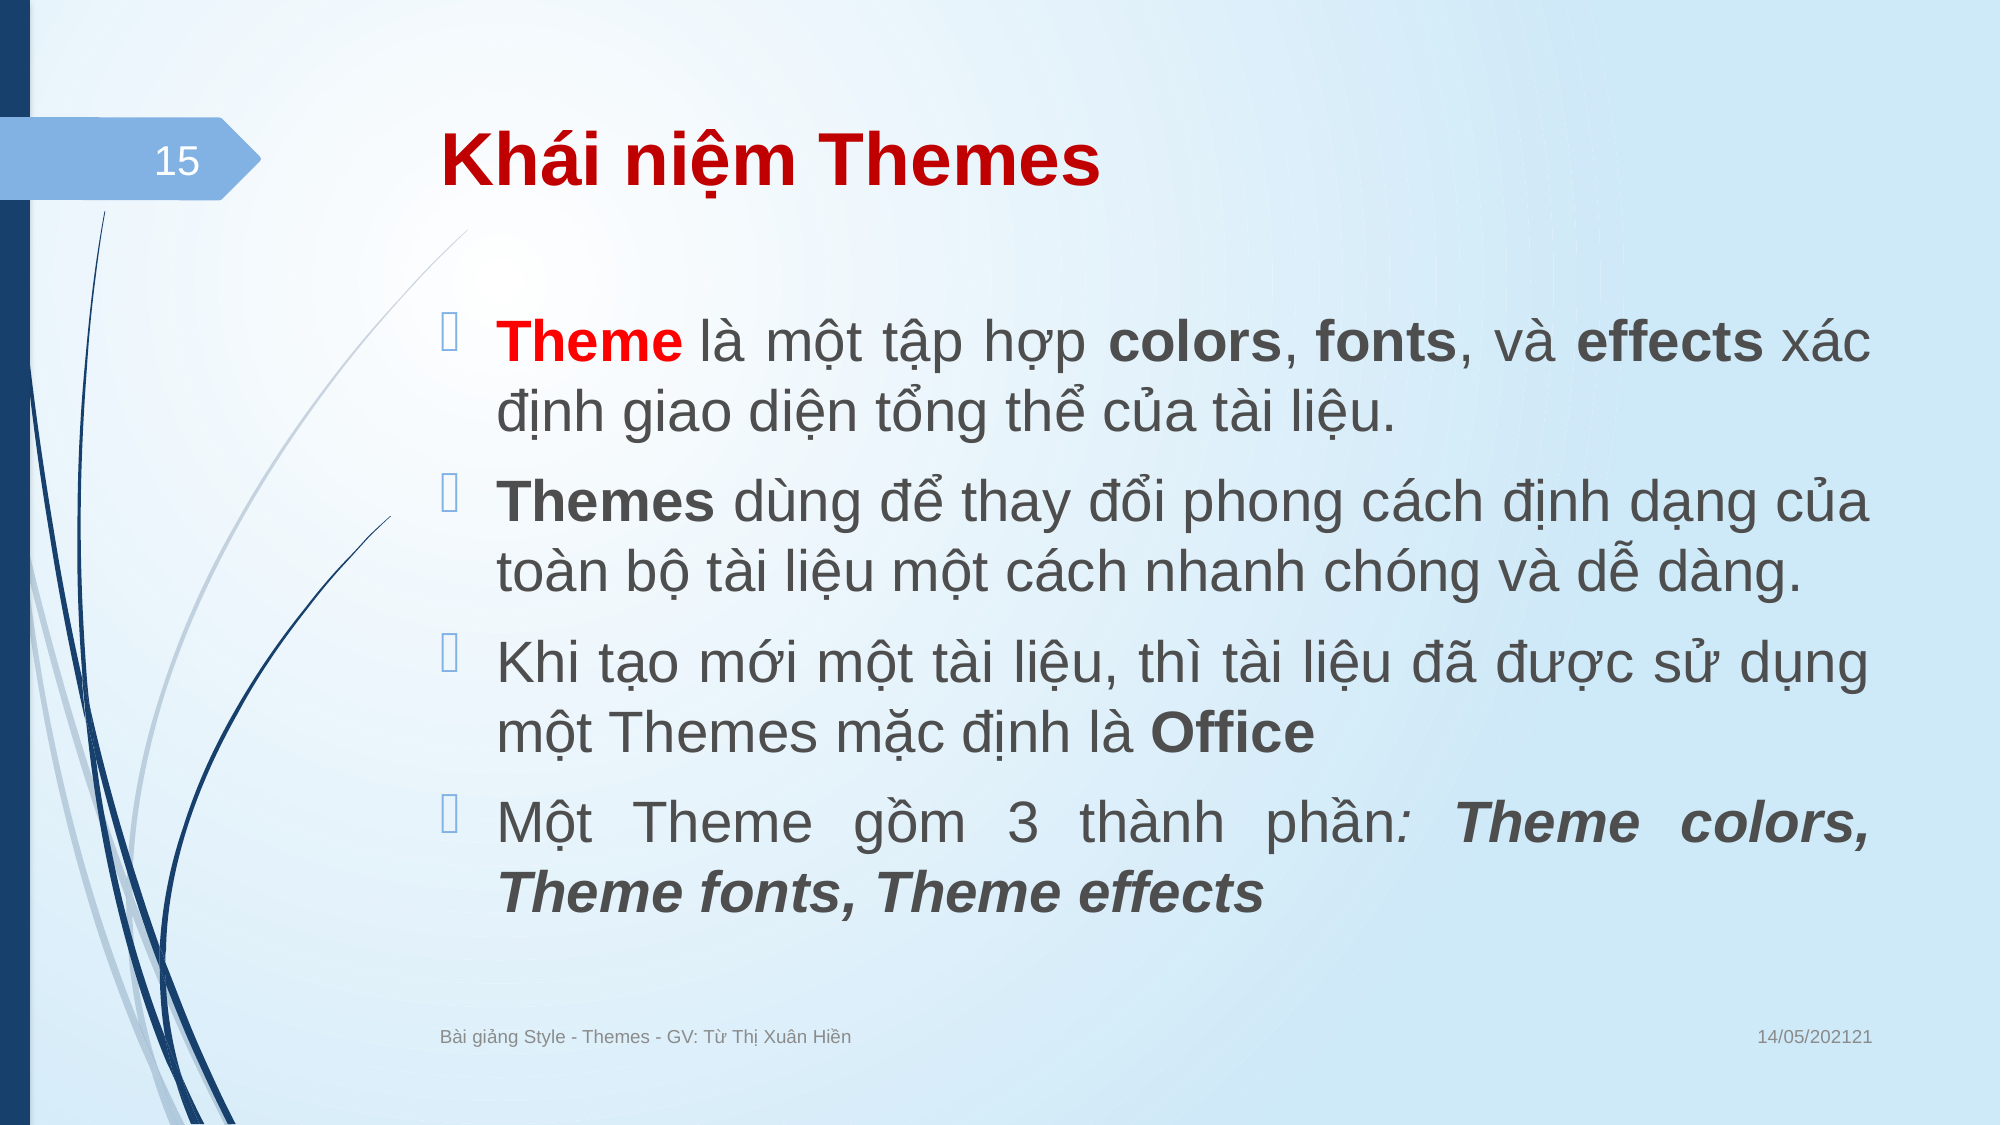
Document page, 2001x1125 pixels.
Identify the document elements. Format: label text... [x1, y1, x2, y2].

list Theme là một tập hợp colors, fonts, và effects xác định giao diện tổng thể của tài liệu. Themes dùng để thay đổi phong cách định dạng của toàn bộ tài liệu một cách nhanh chóng và dễ dàng. Khi tạo mới một tài liệu, thì tài liệu đã được sử dụng một Themes mặc định là Office Một Theme gồm 3 thành phần: Theme colors, Theme fonts, Theme effects [424, 295, 1888, 970]
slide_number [1699, 1005, 1888, 1067]
title Khái niệm Themes [425, 102, 1888, 261]
slide_number 15 [87, 129, 216, 190]
footer Bài giảng Style - Themes - GV: Từ Thị Xuân Hiền [424, 1006, 1675, 1067]
